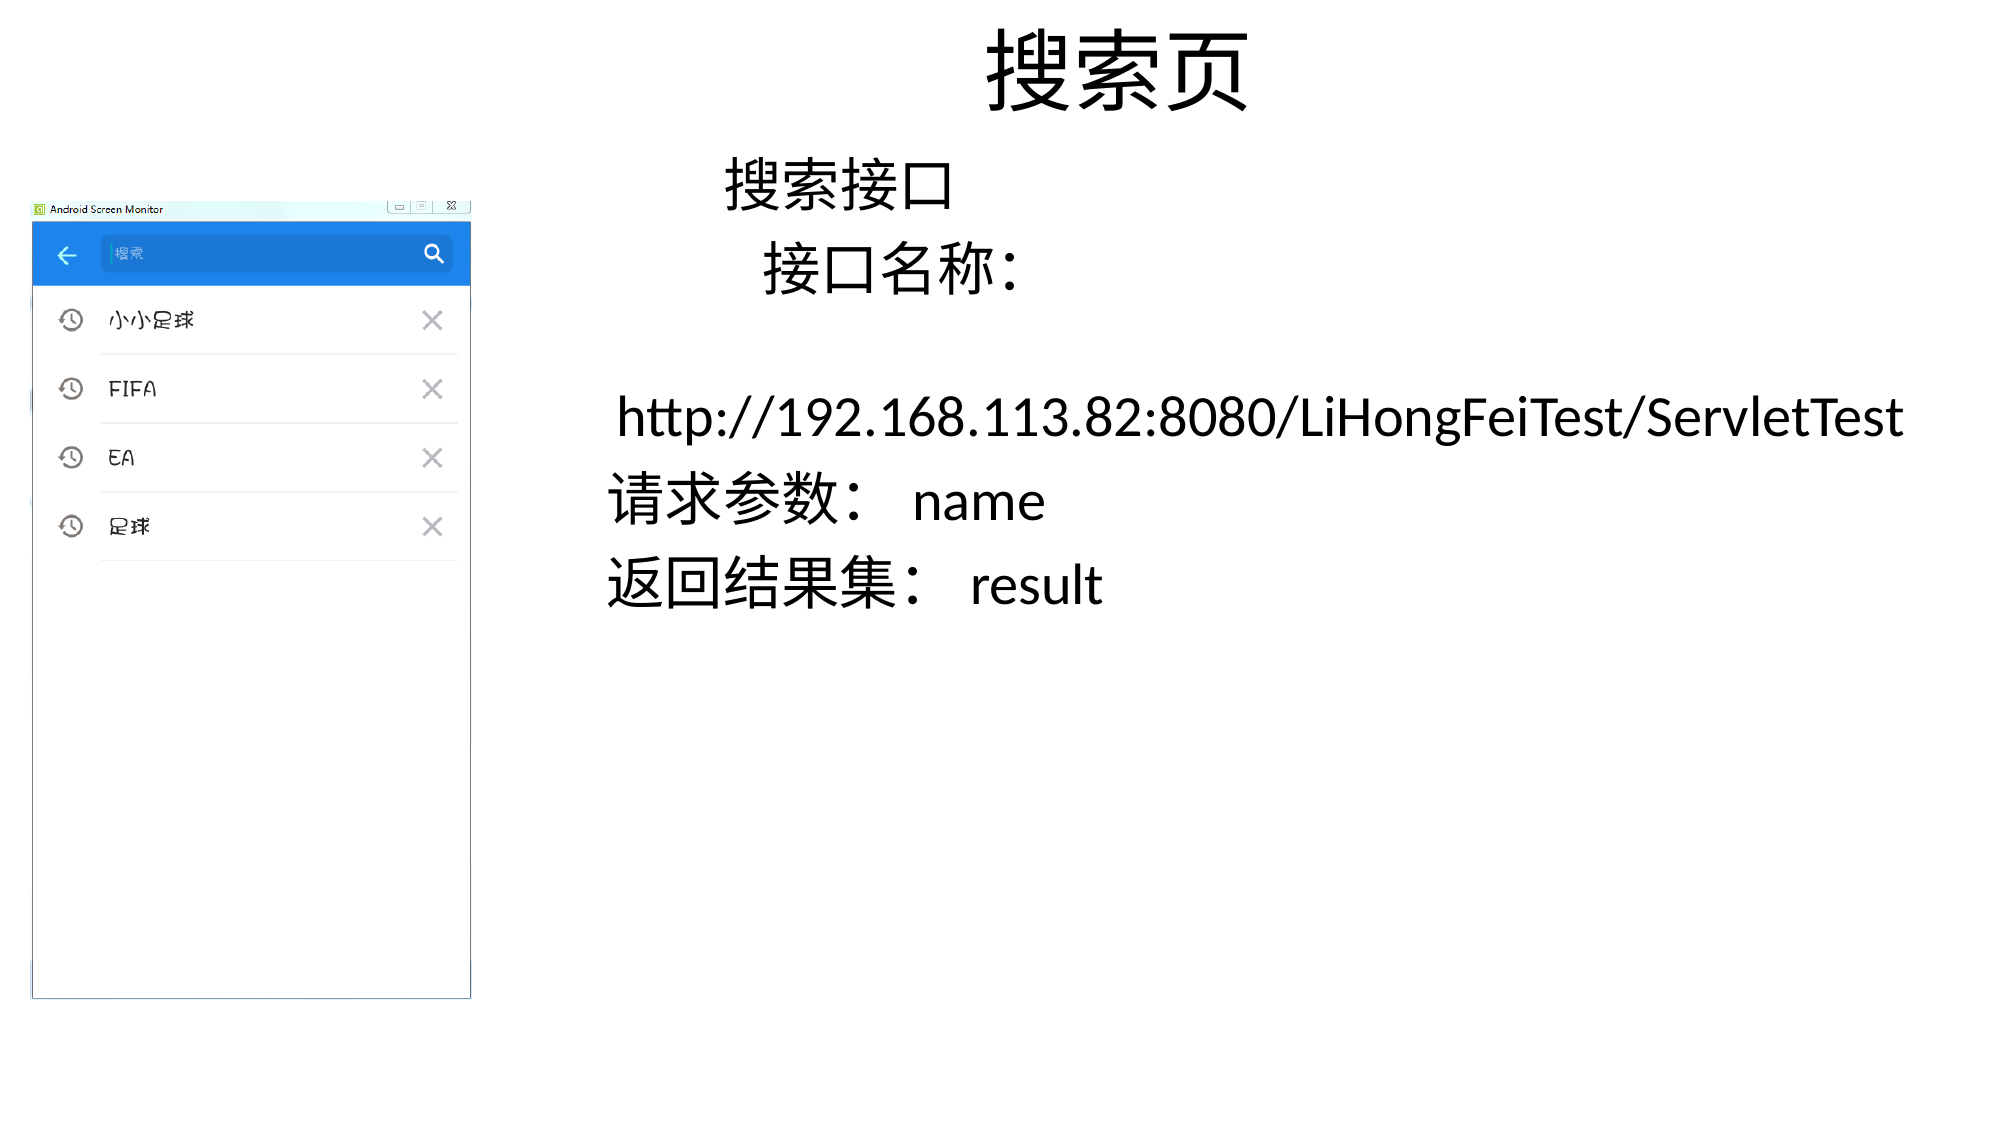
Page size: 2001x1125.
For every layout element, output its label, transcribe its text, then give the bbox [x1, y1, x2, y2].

picture [30, 201, 472, 1000]
title 搜索页 [137, 19, 1863, 132]
list 搜索接口 接口名称： http://192.168.113.82:8080/LiHongFeiTest/ServletTest 请求参数：name 返回结果集：result [18, 148, 1978, 1105]
